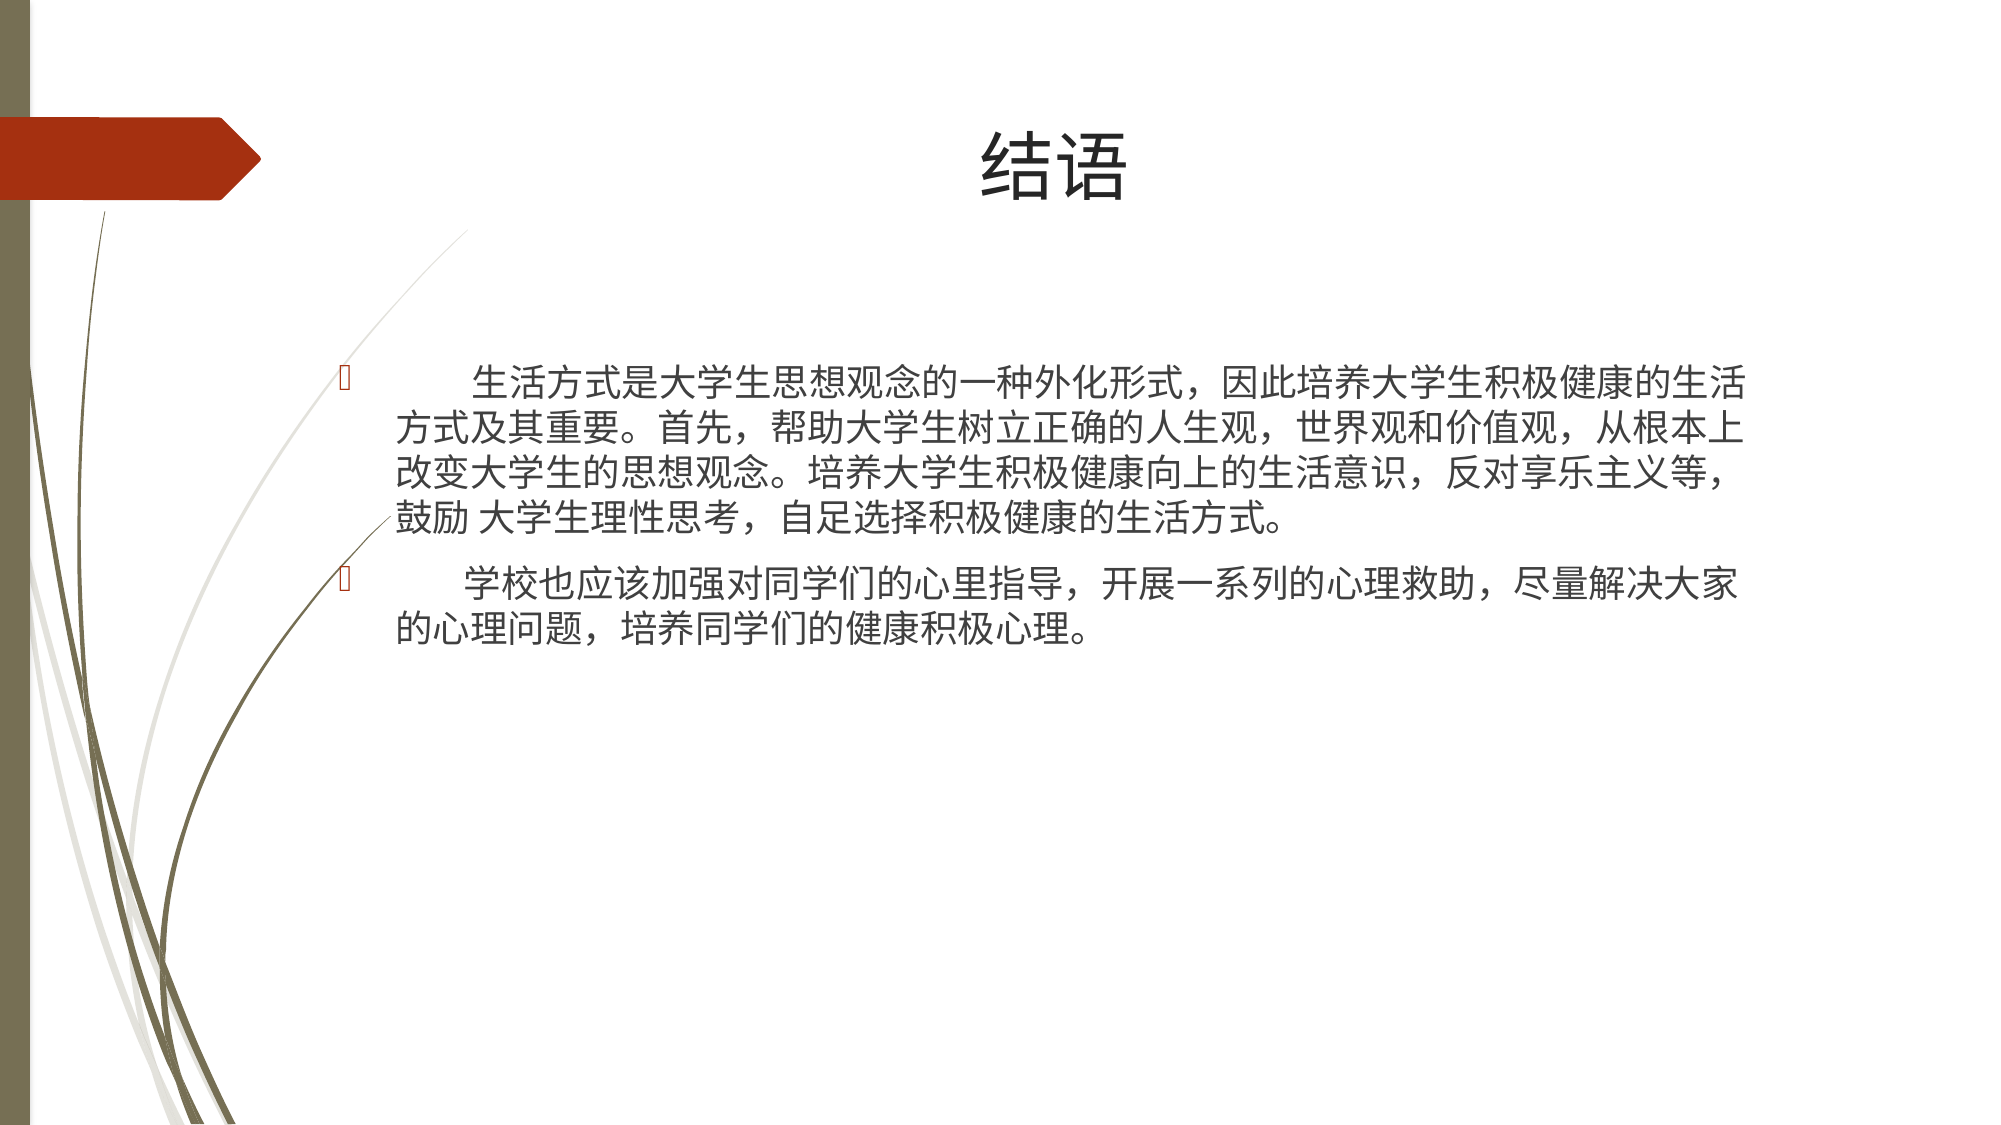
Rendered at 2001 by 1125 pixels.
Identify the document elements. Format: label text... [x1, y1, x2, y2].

list 生活方式是大学生思想观念的一种外化形式，因此培养大学生积极健康的生活方式及其重要。首先，帮助大学生树立正确的人生观，世界观和价值观，从根本上改变大学生的思想观念。培养大学生积极健康向上的生活意识，反对享乐主义等，鼓励 大学生理性思考，自足选择积极健康的生活方式。 学校也应该加强对同学们的心里指导，开展一系列的心理救助，尽量解决大家的心理问题，培养同学们的健康积极心理。 [323, 351, 1787, 972]
title 结语 [323, 112, 1786, 323]
